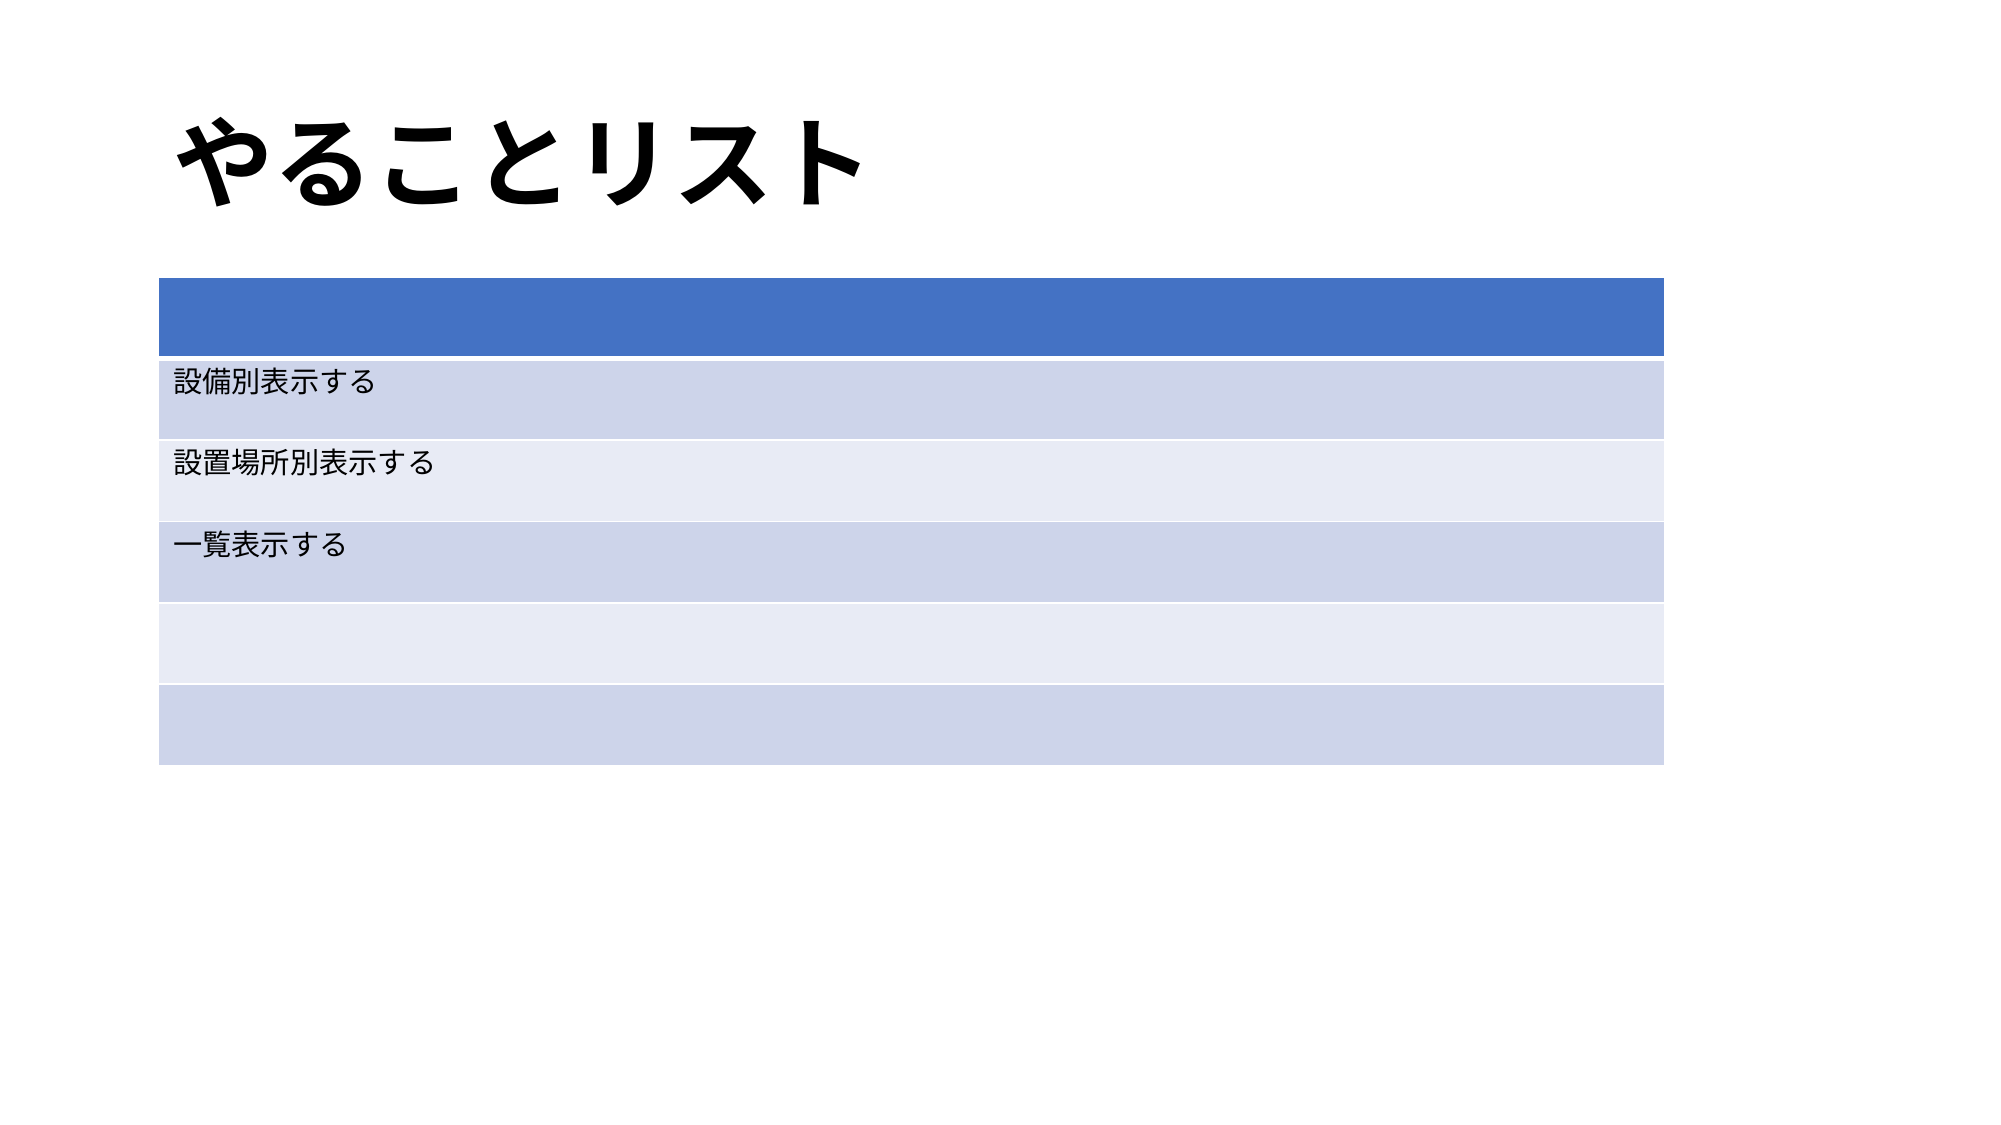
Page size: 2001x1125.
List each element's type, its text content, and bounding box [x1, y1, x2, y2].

table_cell 設備別表示する [159, 361, 1664, 439]
table_cell 設置場所別表示する [159, 441, 1664, 521]
table_cell [159, 685, 1664, 765]
table_cell 一覧表示する [159, 522, 1664, 602]
table_cell [159, 604, 1664, 683]
title やることリスト [158, 59, 1883, 278]
table_header [159, 278, 1664, 356]
